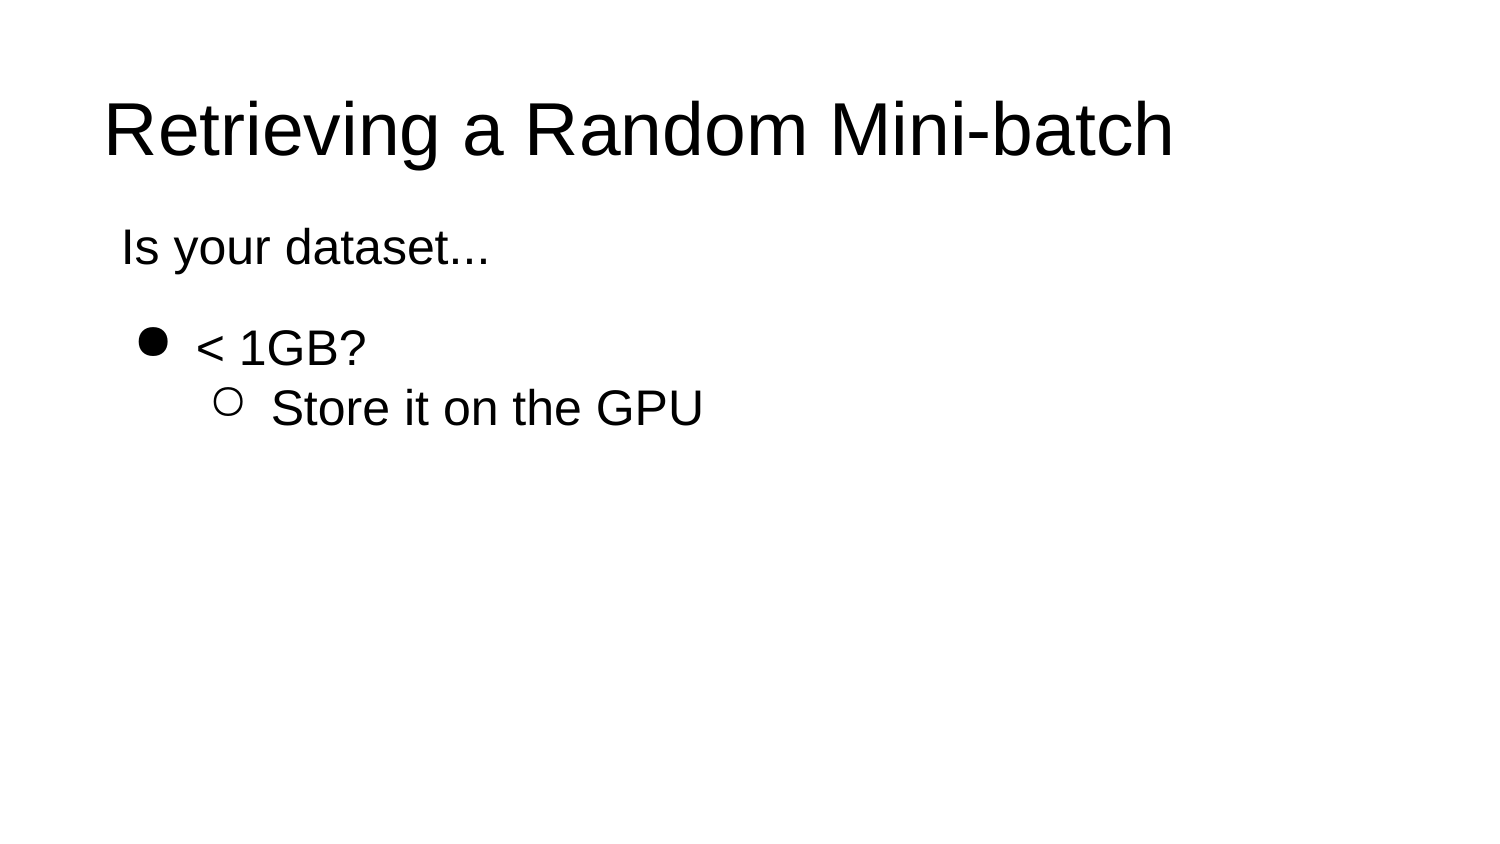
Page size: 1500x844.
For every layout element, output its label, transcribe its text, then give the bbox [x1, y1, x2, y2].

text_box < 1GB? Store it on the GPU [105, 300, 1264, 814]
text_box Retrieving a Random Mini-batch [88, 65, 1421, 188]
text_box Is your dataset... [105, 199, 872, 285]
